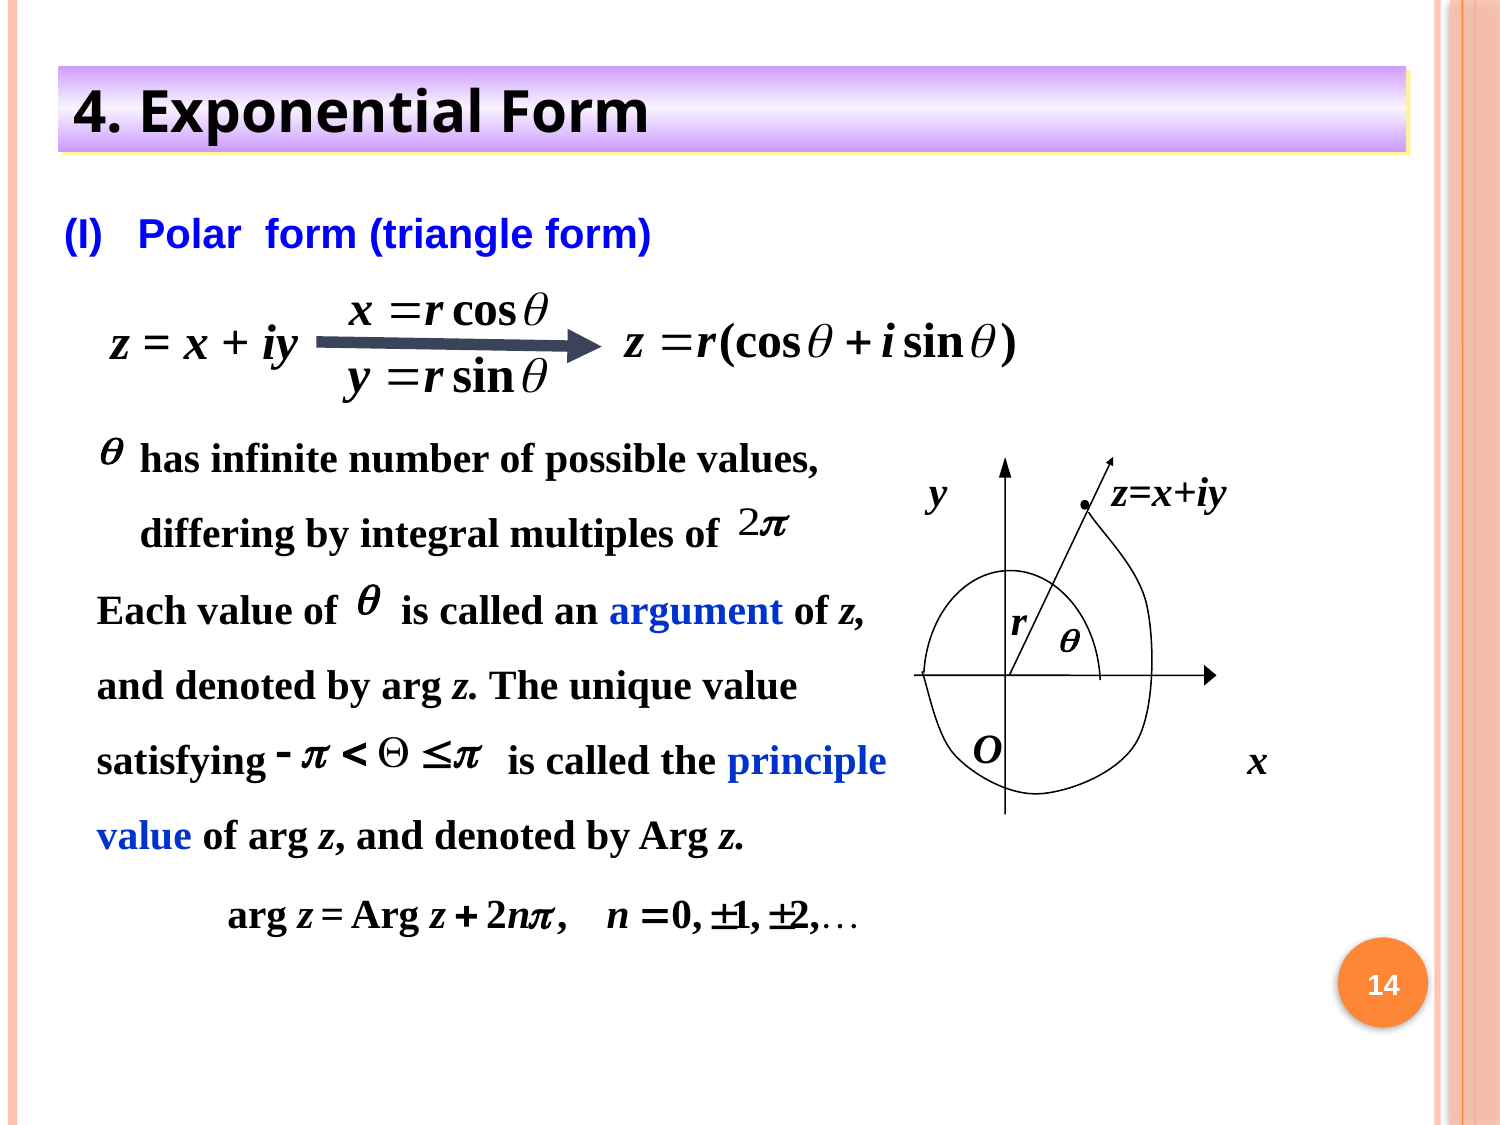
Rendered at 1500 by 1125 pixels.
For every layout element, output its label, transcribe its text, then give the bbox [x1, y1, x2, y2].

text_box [81, 550, 907, 870]
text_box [615, 310, 1024, 379]
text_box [93, 397, 974, 547]
text_box z = x + iy [110, 309, 299, 370]
slide_number 14 [1333, 940, 1434, 1026]
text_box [913, 456, 1302, 892]
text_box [222, 890, 868, 946]
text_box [315, 280, 603, 395]
text_box 4. Exponential Form [58, 66, 1407, 152]
text_box (I) Polar form (triangle form) [63, 207, 653, 258]
